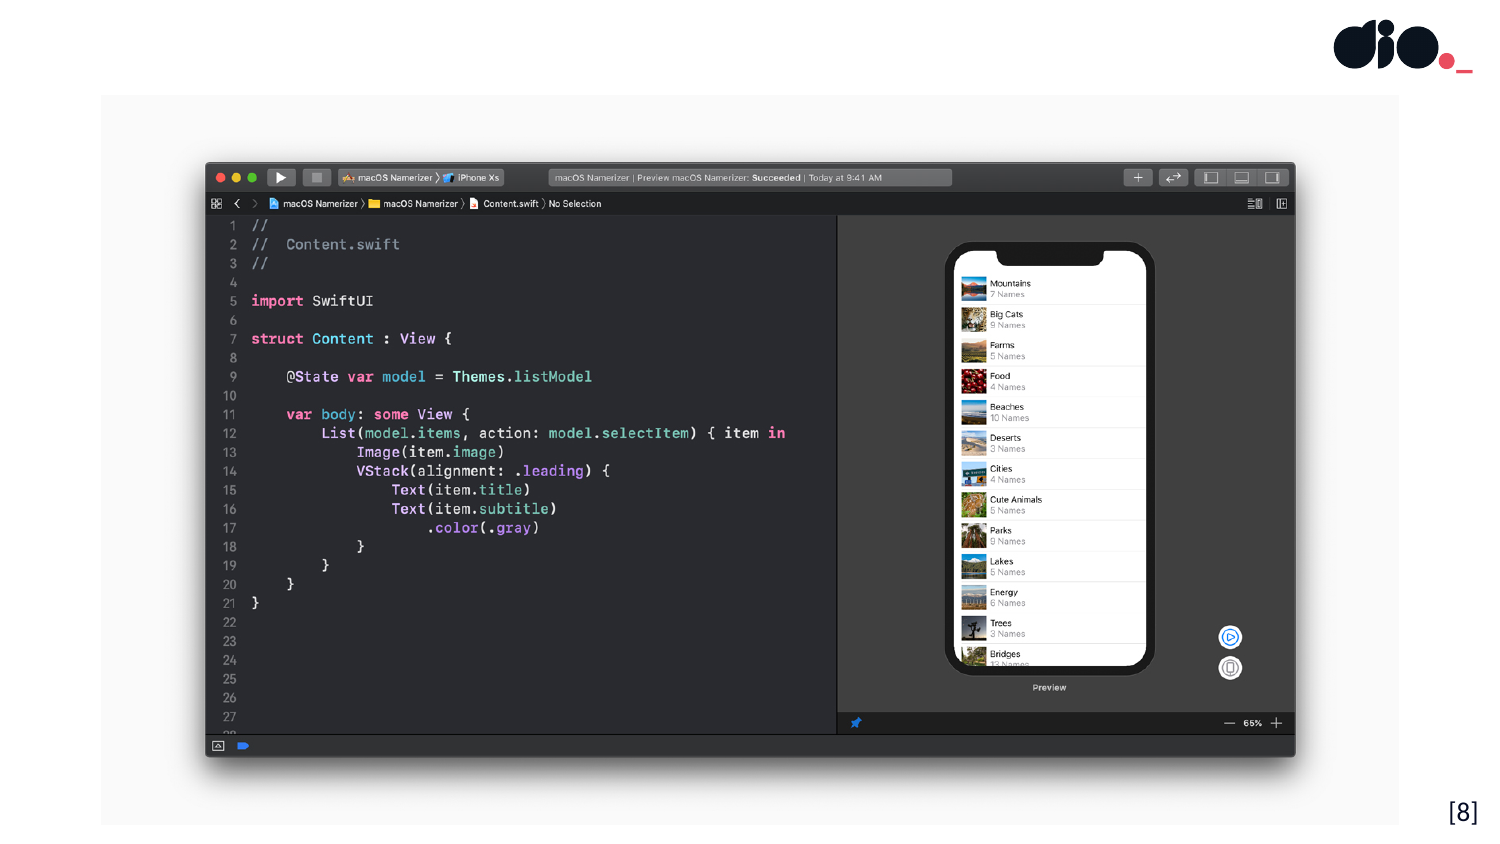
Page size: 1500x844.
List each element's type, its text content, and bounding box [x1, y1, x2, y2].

slide_number [8] [1403, 779, 1494, 844]
picture [1333, 19, 1473, 74]
picture [101, 94, 1399, 825]
